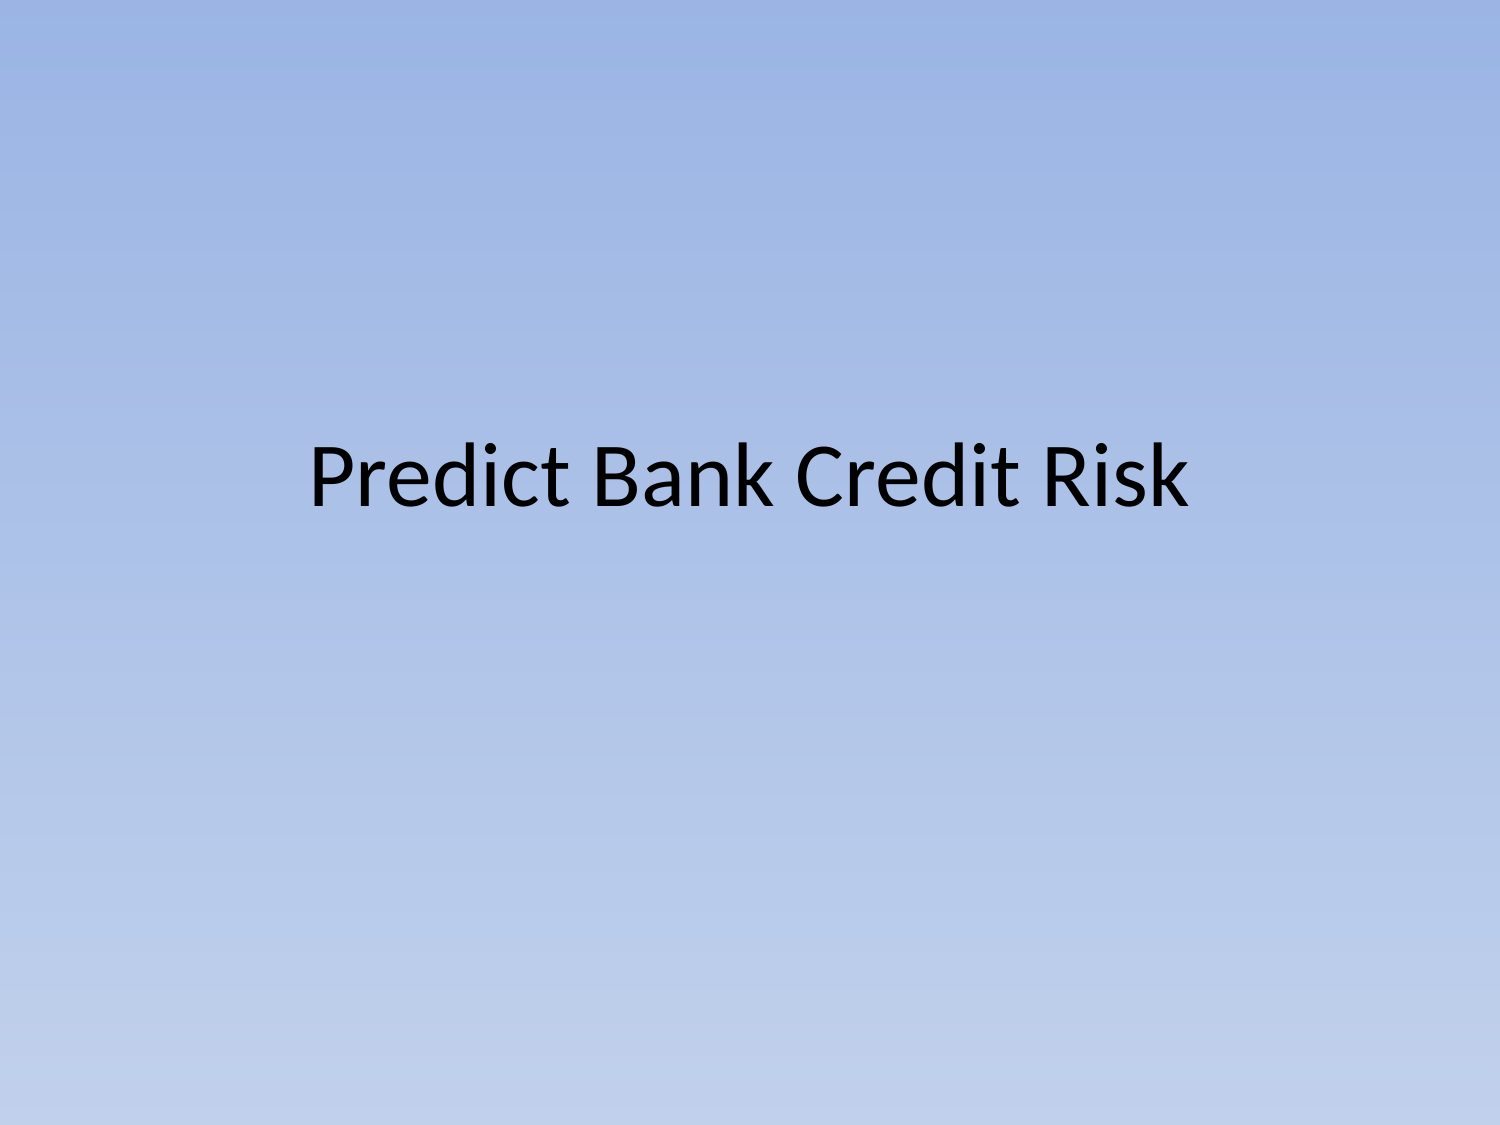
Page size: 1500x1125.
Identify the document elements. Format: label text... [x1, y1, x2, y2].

title Predict Bank Credit Risk [112, 349, 1388, 591]
